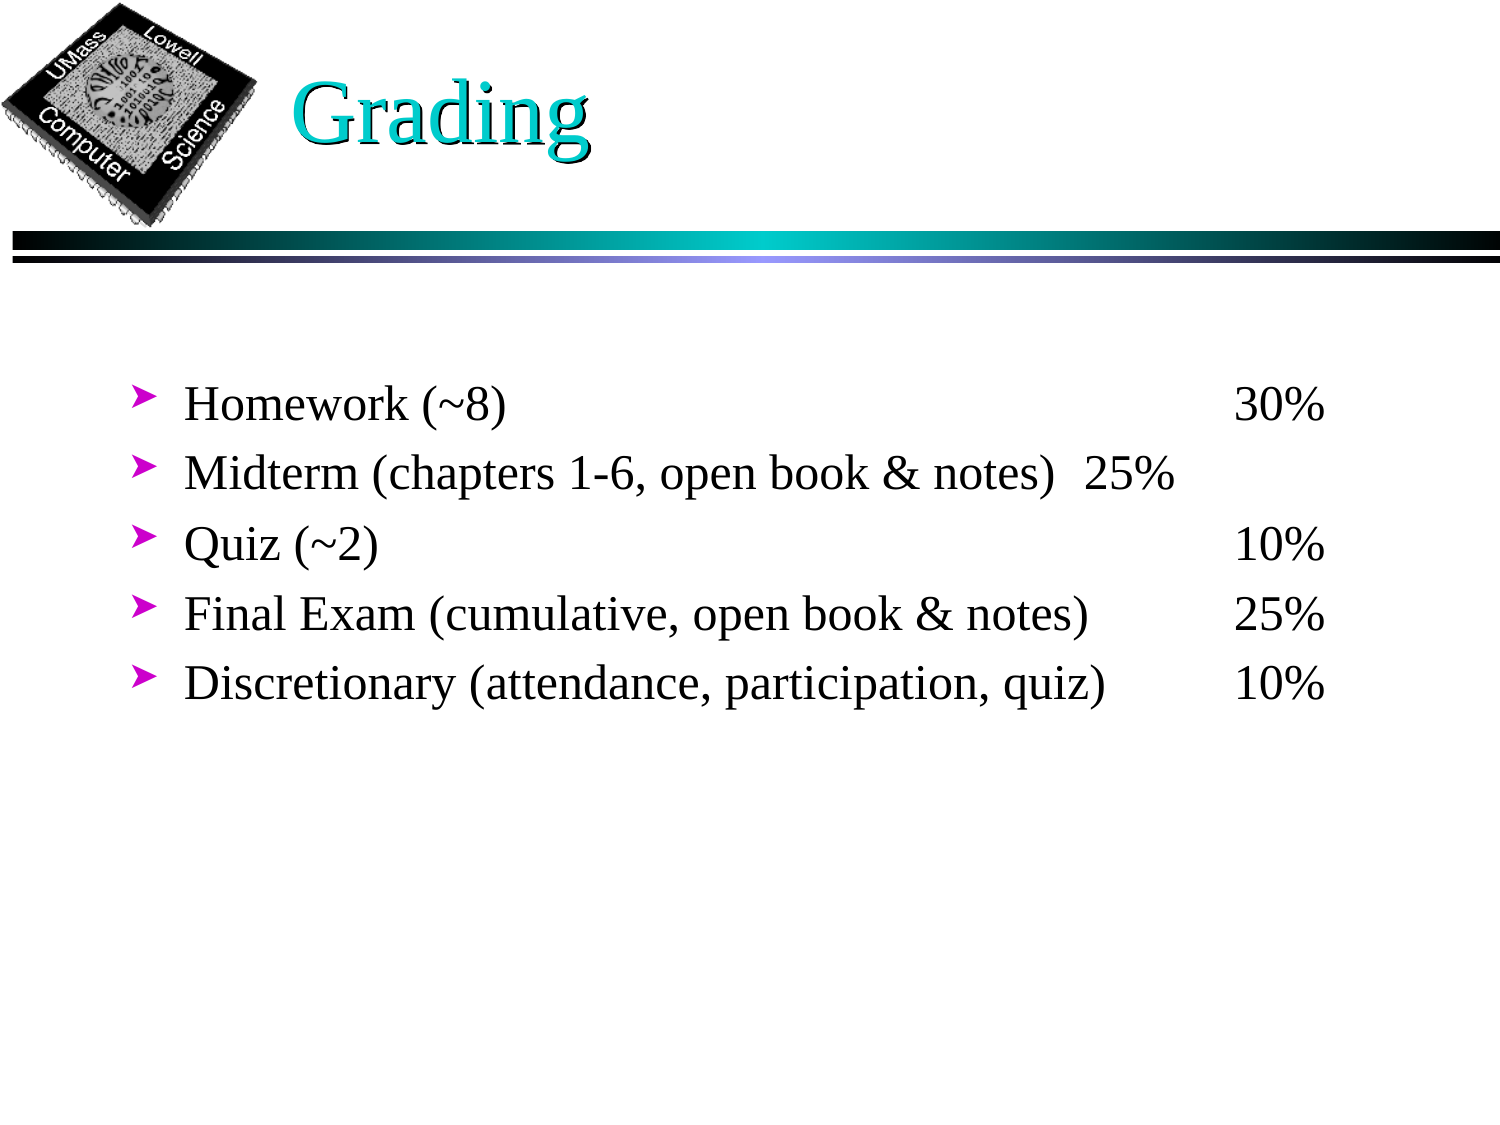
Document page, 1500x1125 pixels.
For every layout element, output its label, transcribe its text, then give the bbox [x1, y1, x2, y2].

picture [0, 0, 288, 238]
title Grading [274, 12, 1500, 201]
list Homework (~8) 30% Midterm (chapters 1-6, open book & notes) 25% Quiz (~2) 10% Final Exam (cumulative, open book & notes) 25% Discretionary (attendance, participation, quiz) 10% [112, 362, 1438, 1038]
